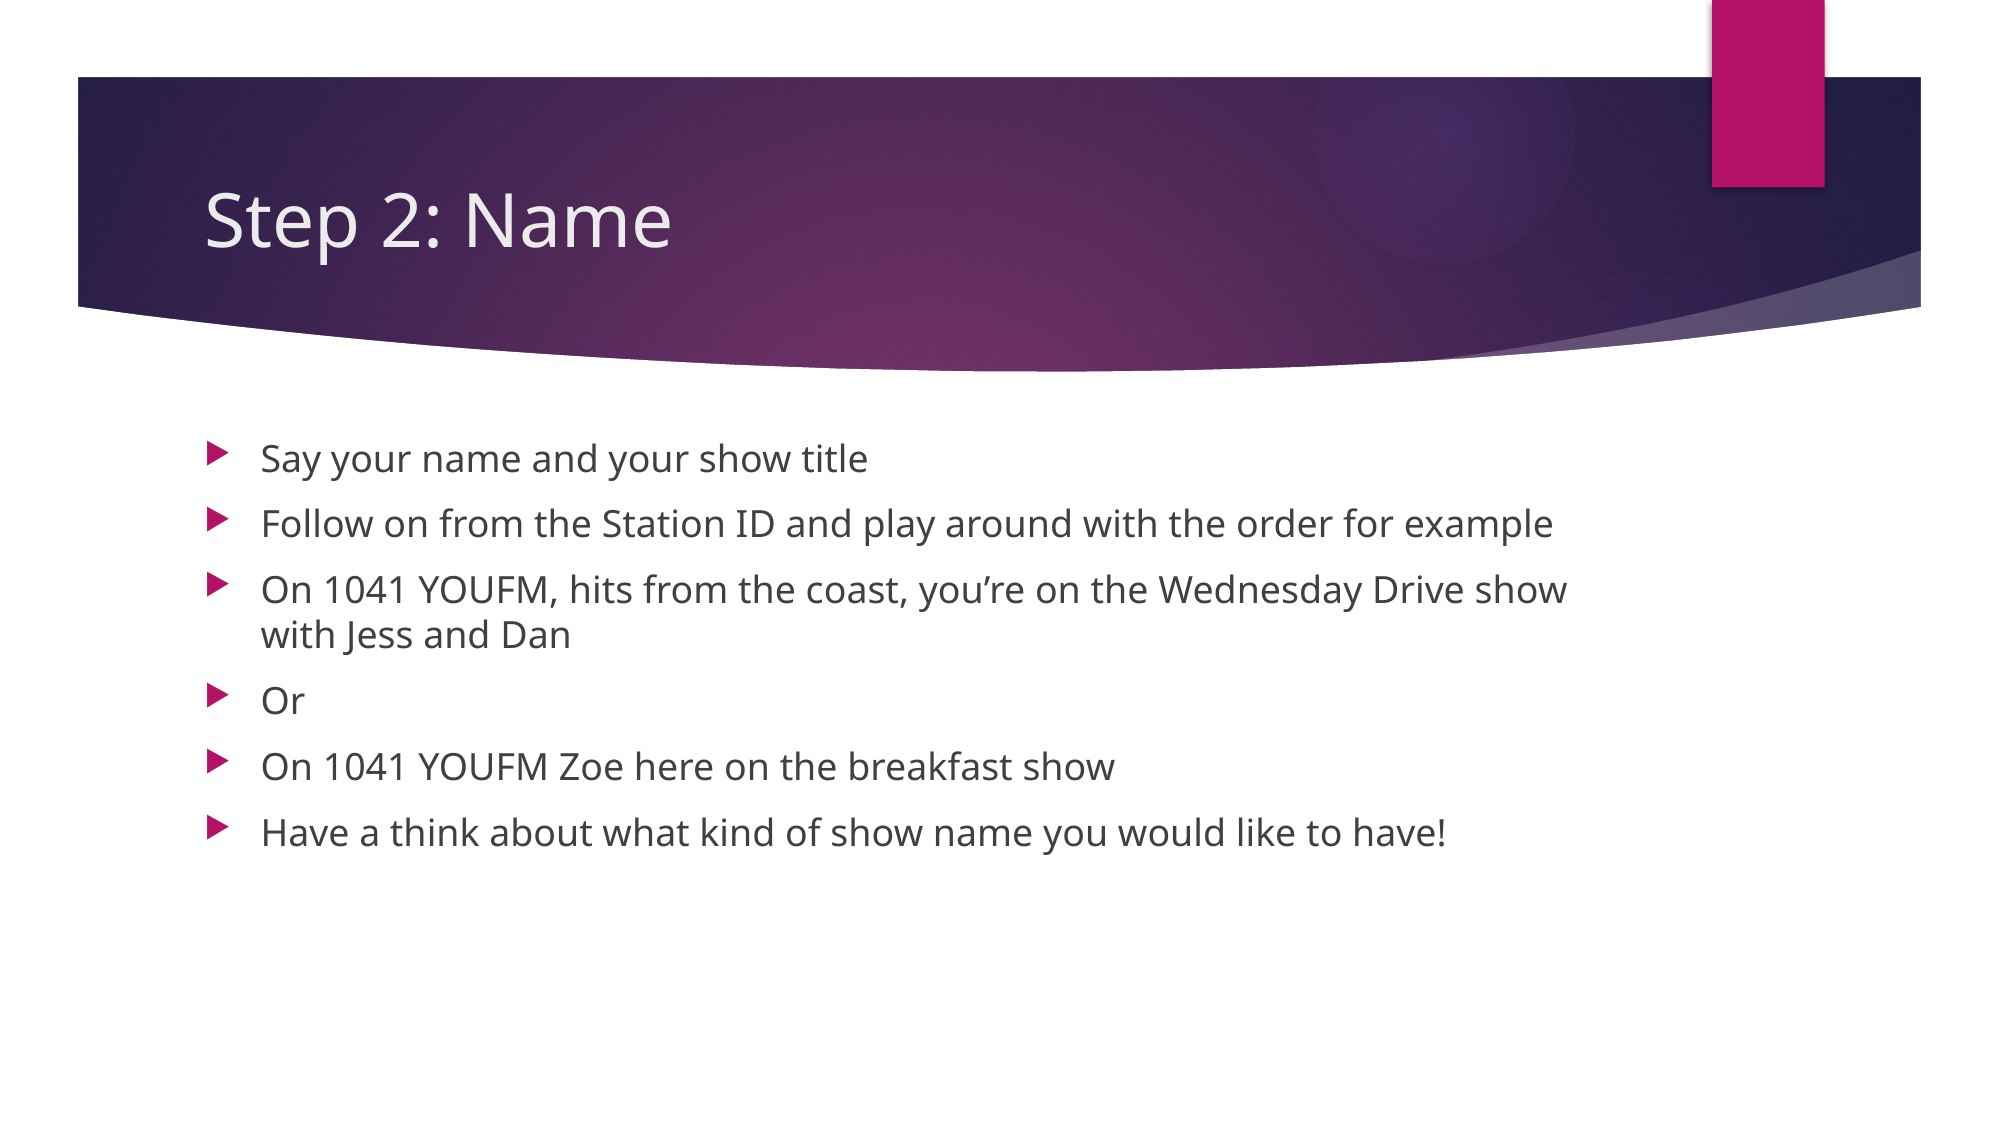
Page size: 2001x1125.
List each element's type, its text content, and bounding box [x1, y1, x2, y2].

title Step 2: Name [189, 159, 1627, 276]
list Say your name and your show title Follow on from the Station ID and play around with the order for example On 1041 YOUFM, hits from the coast, you’re on the Wednesday Drive show with Jess and Dan Or On 1041 YOUFM Zoe here on the breakfast show Have a think about what kind of show name you would like to have! [189, 427, 1638, 988]
